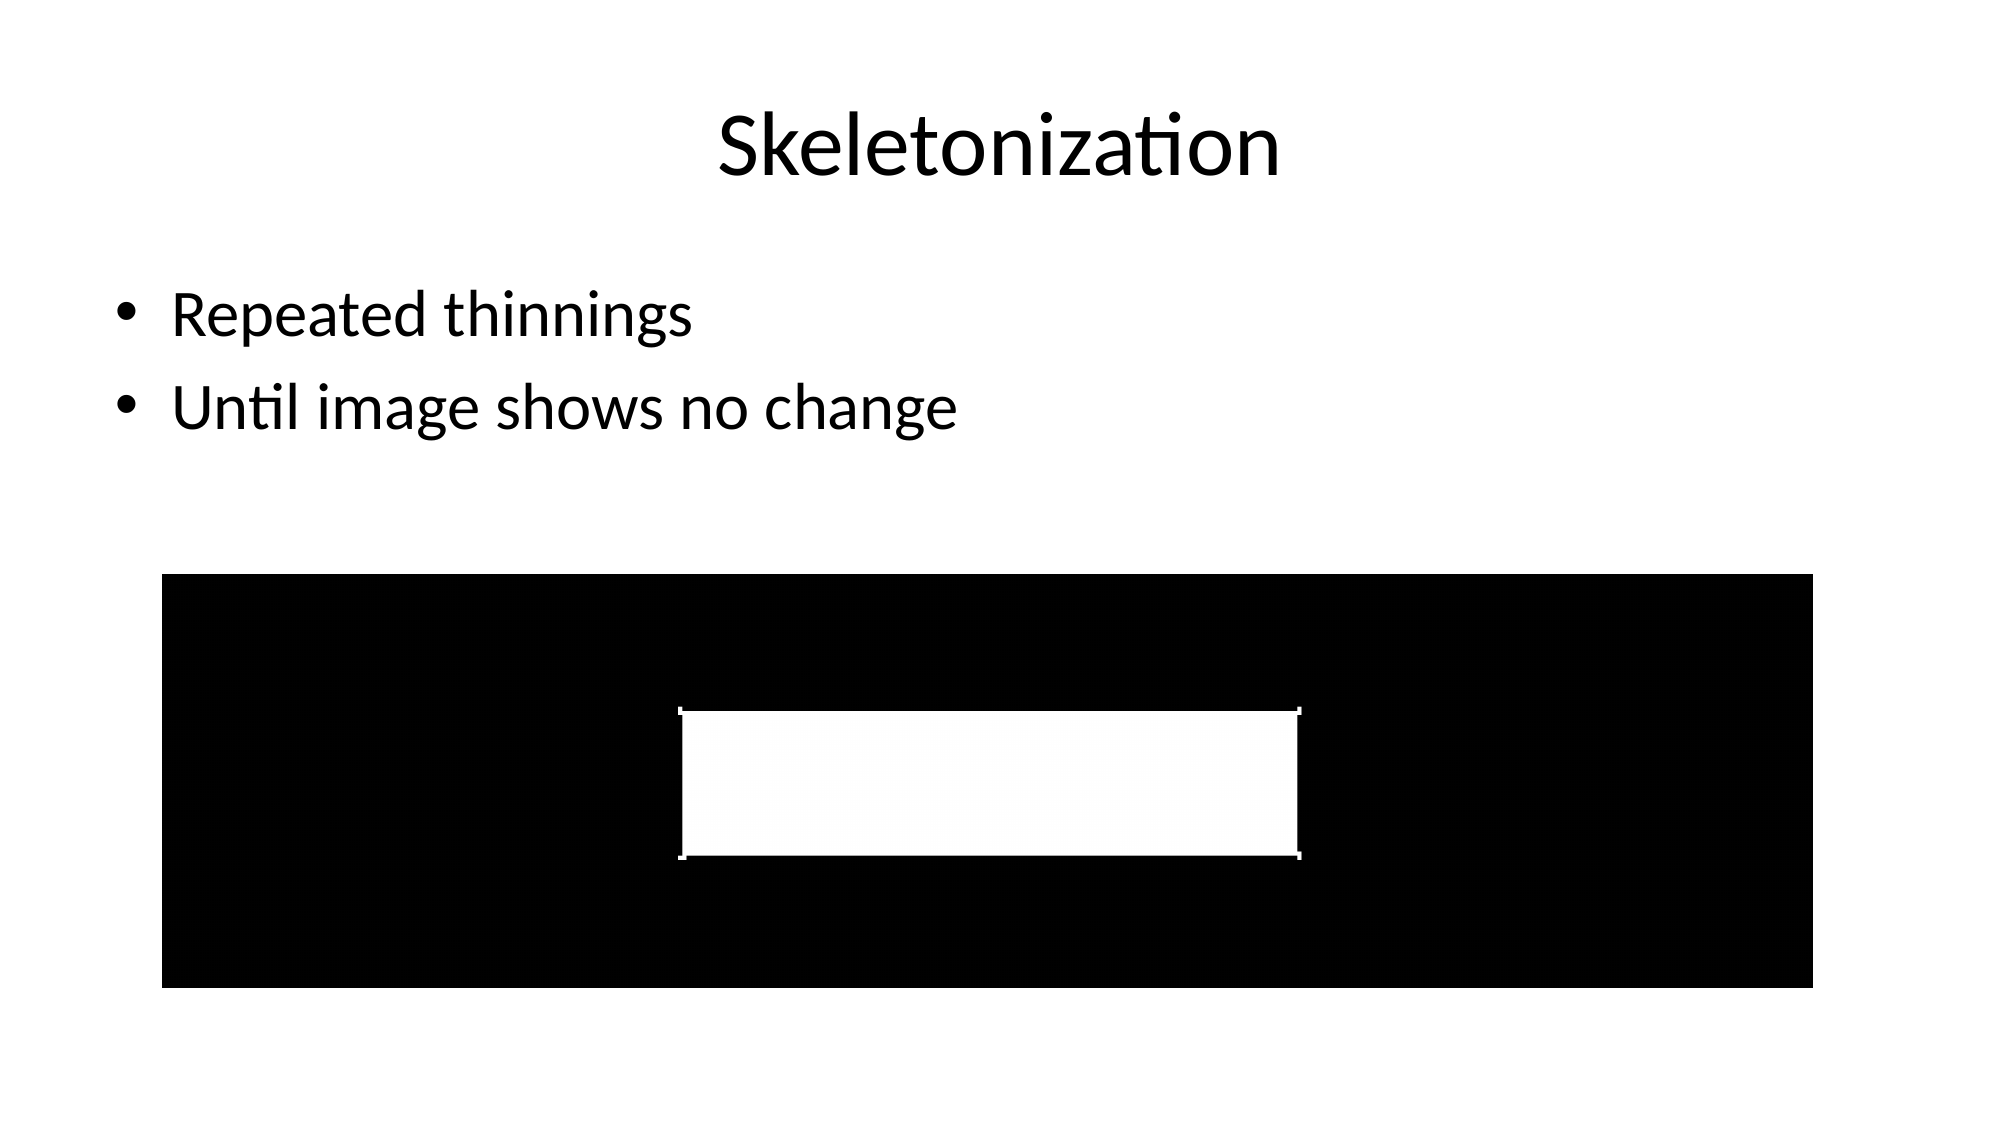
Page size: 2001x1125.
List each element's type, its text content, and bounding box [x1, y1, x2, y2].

picture [162, 574, 1813, 988]
title Skeletonization [99, 45, 1900, 233]
list Repeated thinnings Until image shows no change [99, 262, 1900, 1005]
